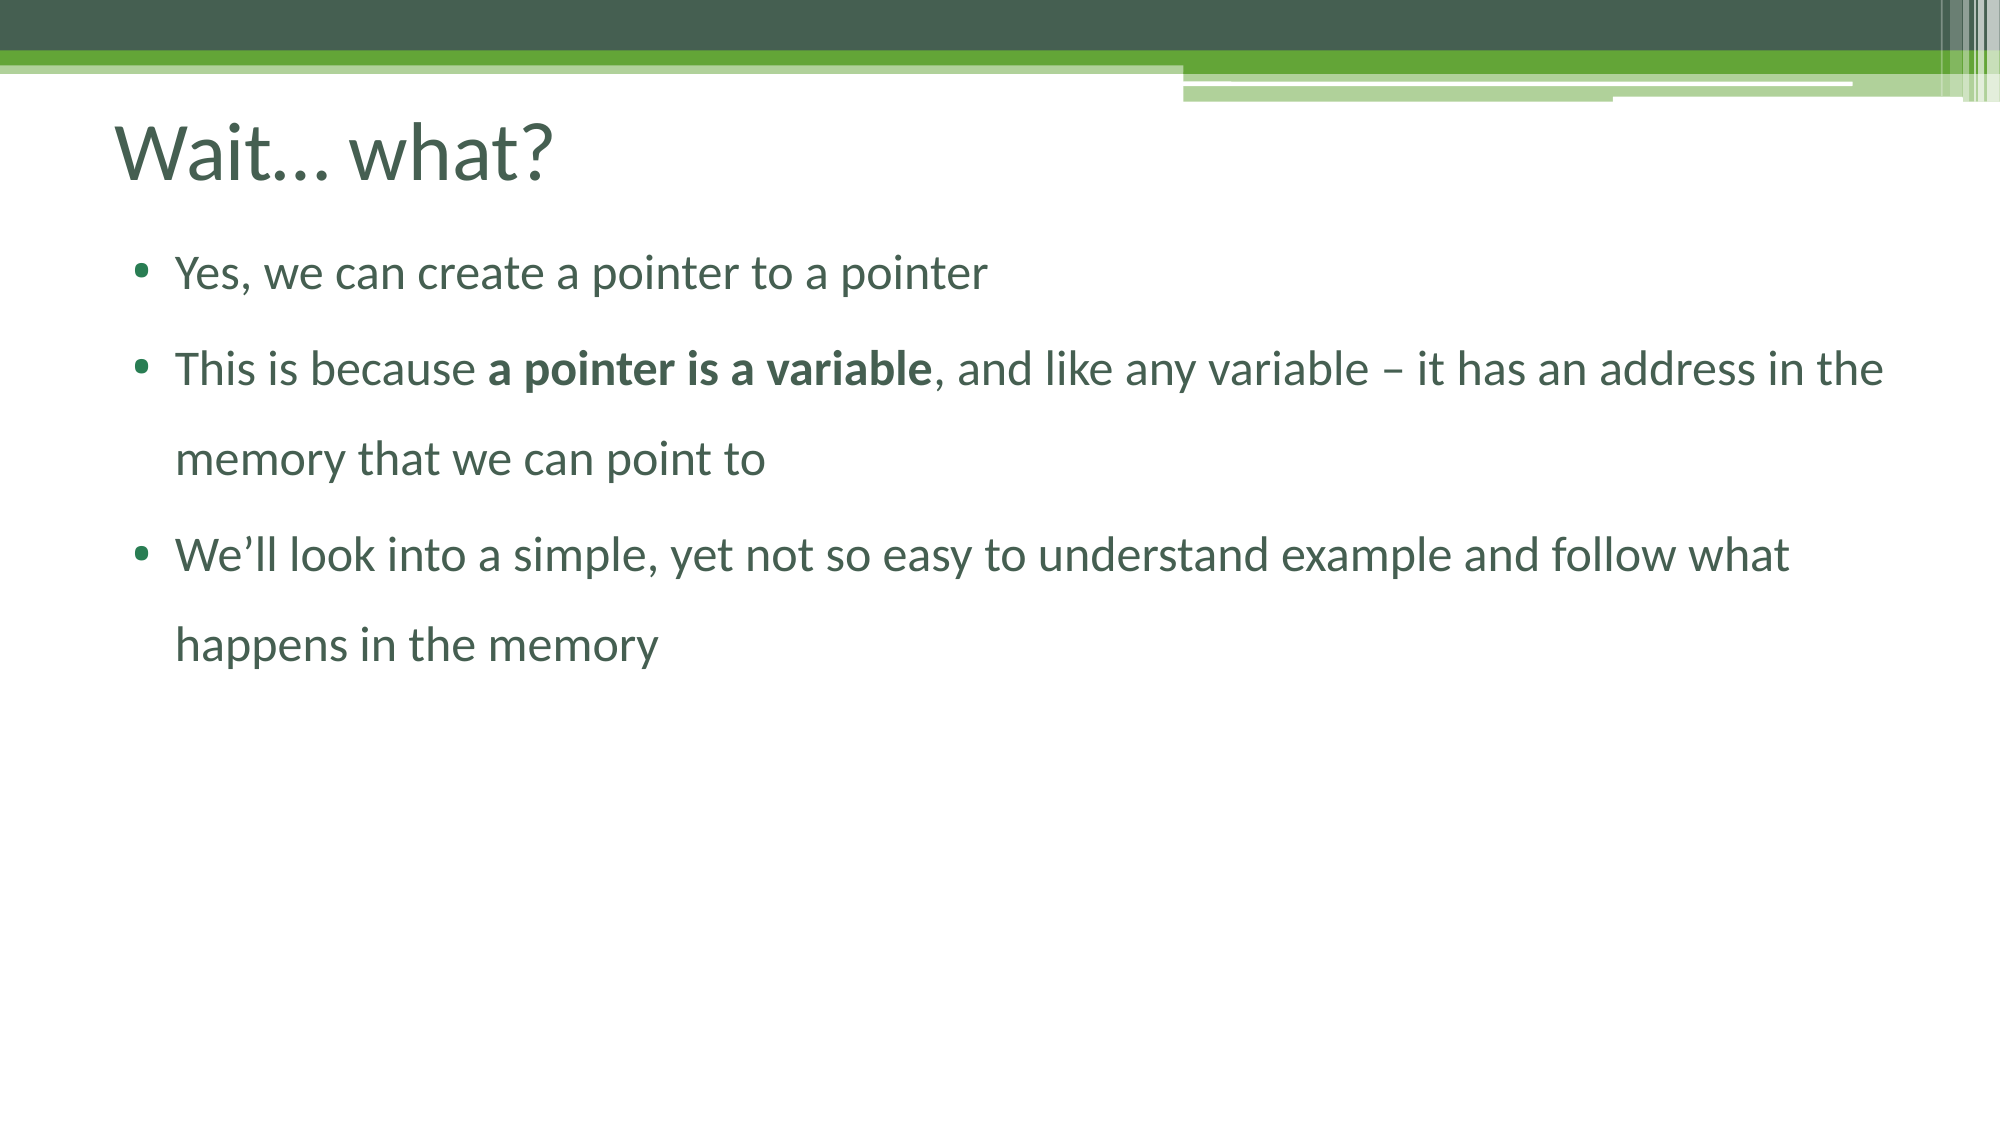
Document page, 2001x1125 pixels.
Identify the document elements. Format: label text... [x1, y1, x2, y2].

list Yes, we can create a pointer to a pointer This is because a pointer is a variable, and like any variable – it has an address in the memory that we can point to We’ll look into a simple, yet not so easy to understand example and follow what happens in the memory [99, 201, 1929, 1105]
title Wait… what? [99, 59, 1900, 201]
